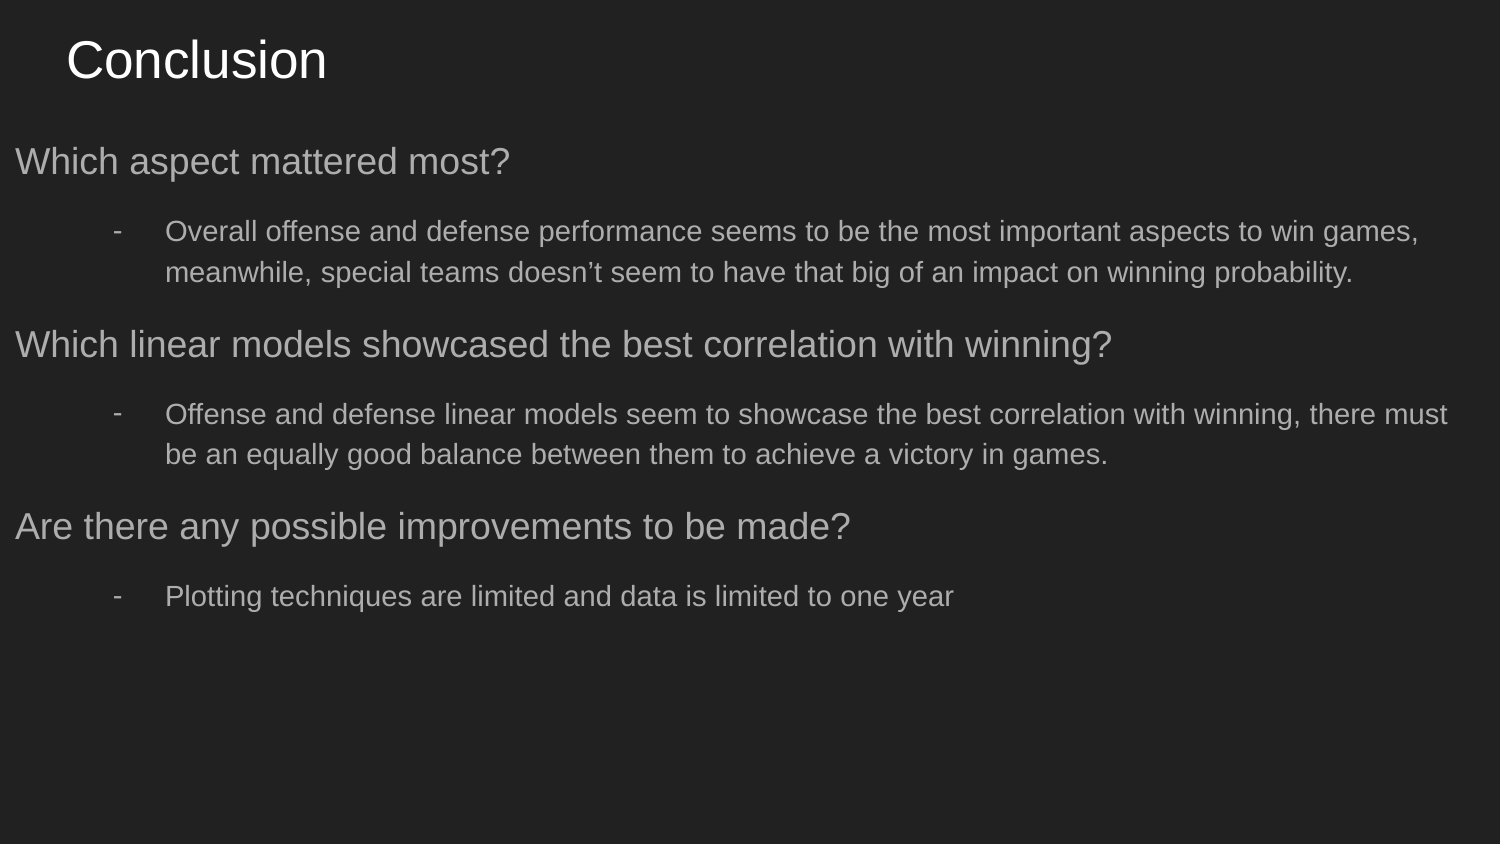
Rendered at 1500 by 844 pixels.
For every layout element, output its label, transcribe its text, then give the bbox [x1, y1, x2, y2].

title Conclusion [51, 10, 1449, 105]
list Which aspect mattered most? Overall offense and defense performance seems to be the most important aspects to win games, meanwhile, special teams doesn’t seem to have that big of an impact on winning probability. Which linear models showcased the best correlation with winning? Offense and defense linear models seem to showcase the best correlation with winning, there must be an equally good balance between them to achieve a victory in games. Are there any possible improvements to be made? Plotting techniques are limited and data is limited to one year [0, 115, 1500, 804]
